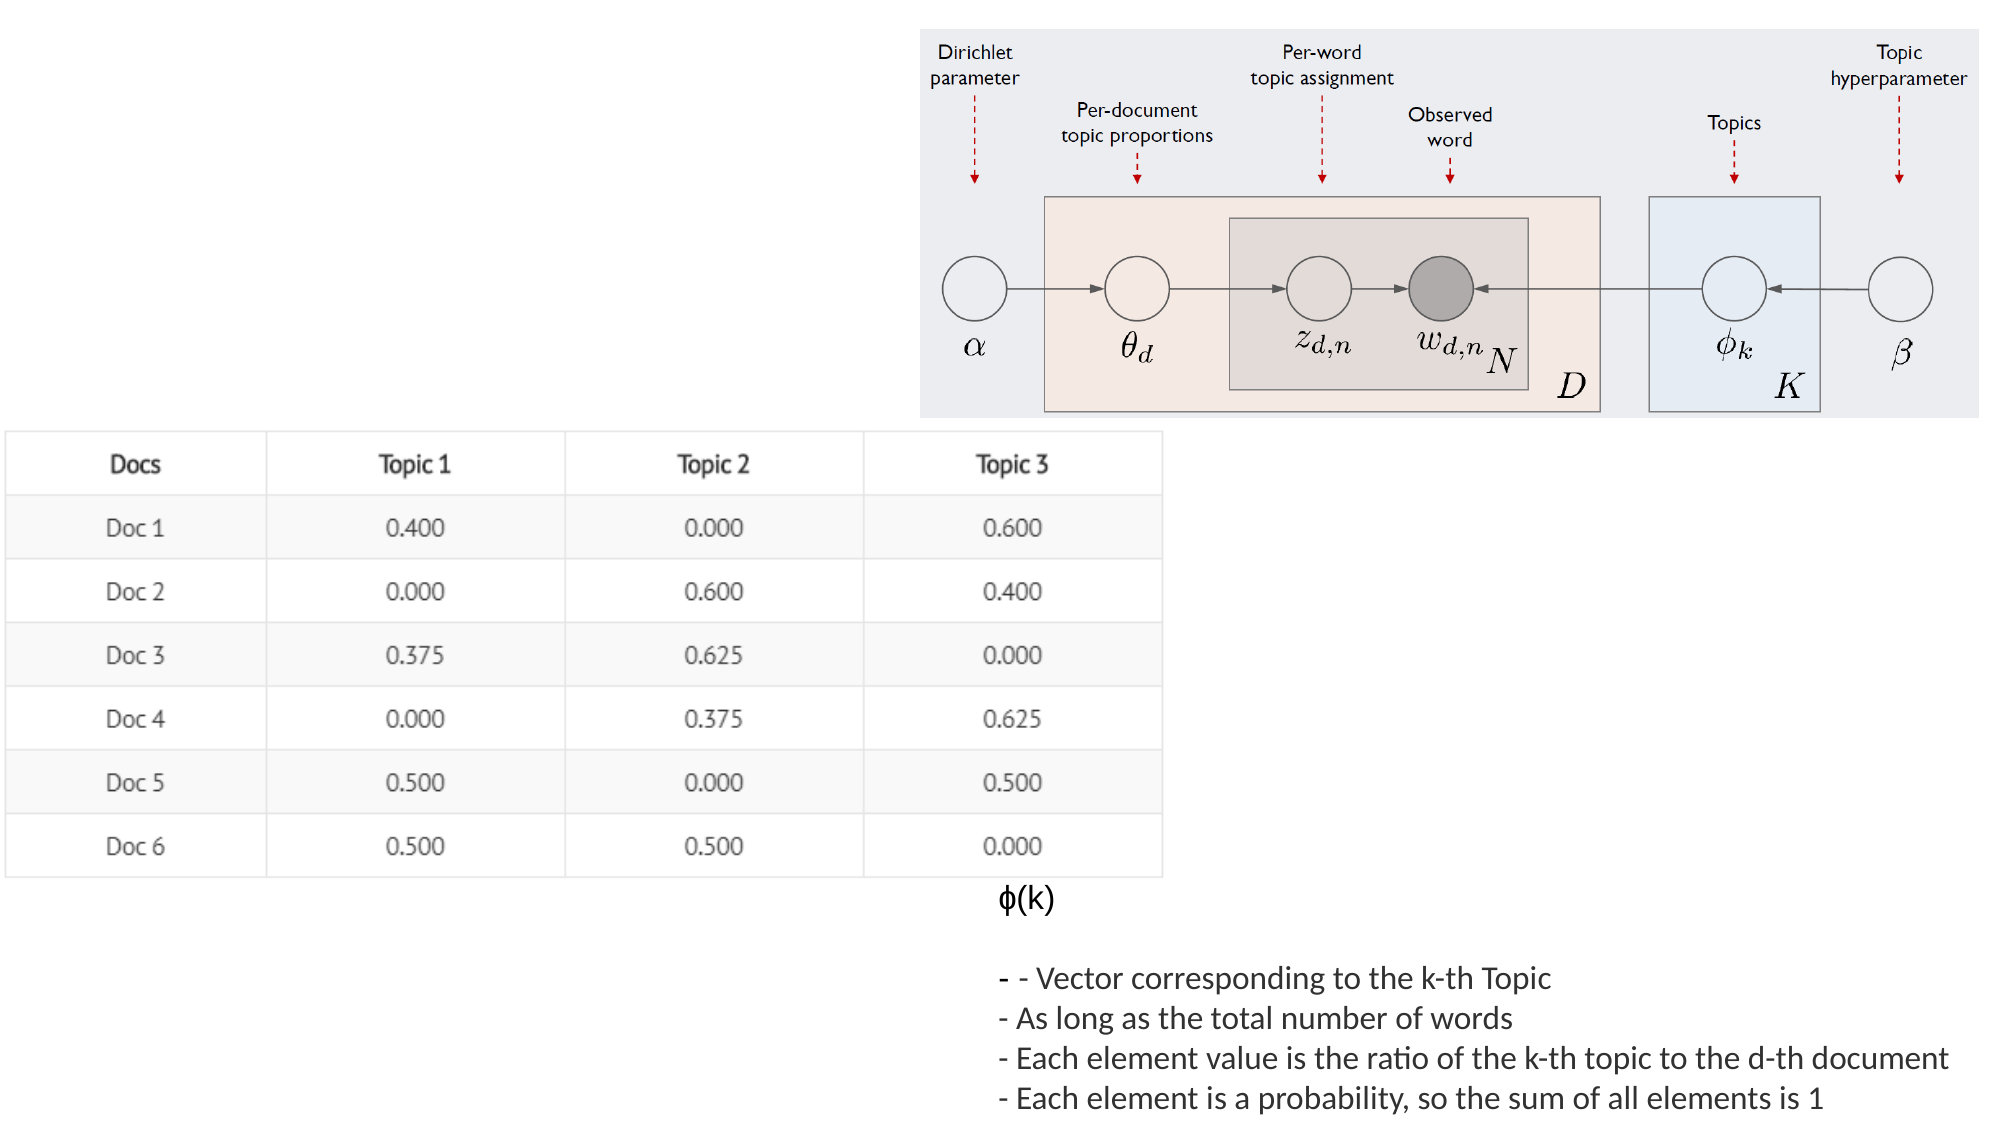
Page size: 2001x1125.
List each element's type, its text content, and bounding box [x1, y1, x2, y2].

picture [0, 421, 1175, 888]
title ɸ(k) - - Vector corresponding to the k-th Topic - As long as the total number of words - Each element value is the ratio of the k-th topic to the d-th document - Each element is a probability, so the sum of all elements is 1 [983, 868, 1979, 1124]
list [920, 29, 1979, 418]
